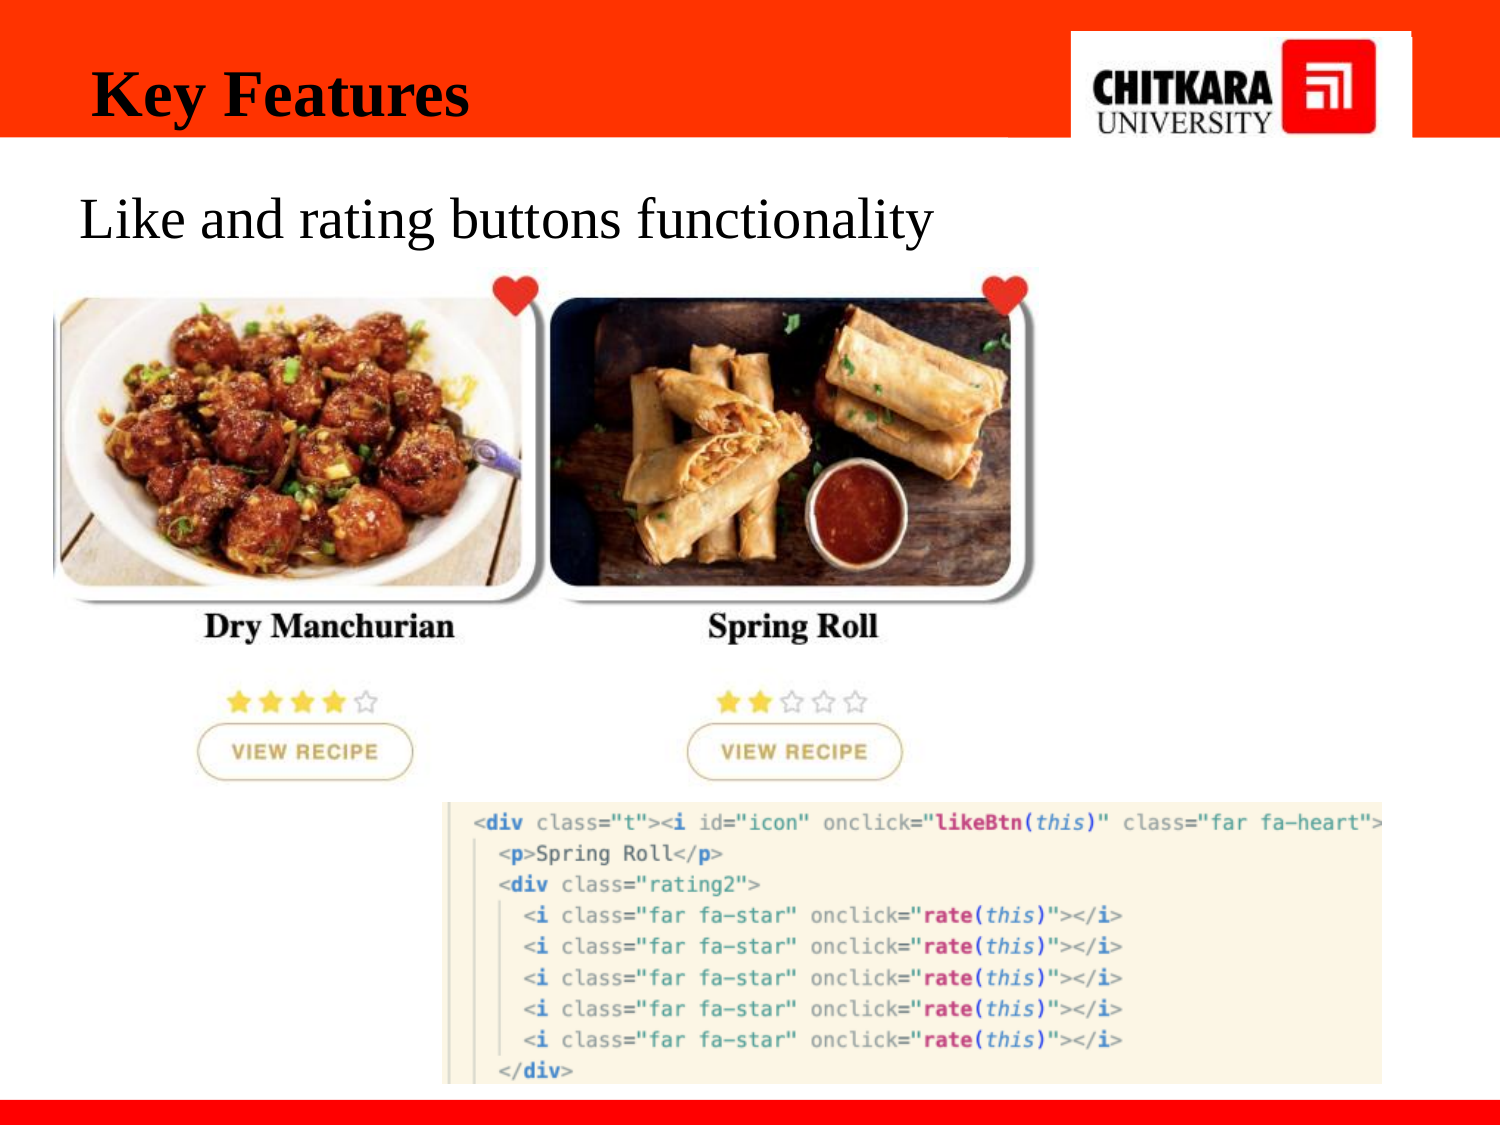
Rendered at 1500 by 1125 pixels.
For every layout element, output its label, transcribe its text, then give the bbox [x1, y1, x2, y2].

text_box Like and rating buttons functionality [64, 172, 1400, 258]
picture [442, 801, 1383, 1085]
text_box Key Features [76, 42, 963, 138]
picture [1074, 37, 1391, 138]
picture [52, 266, 1040, 794]
